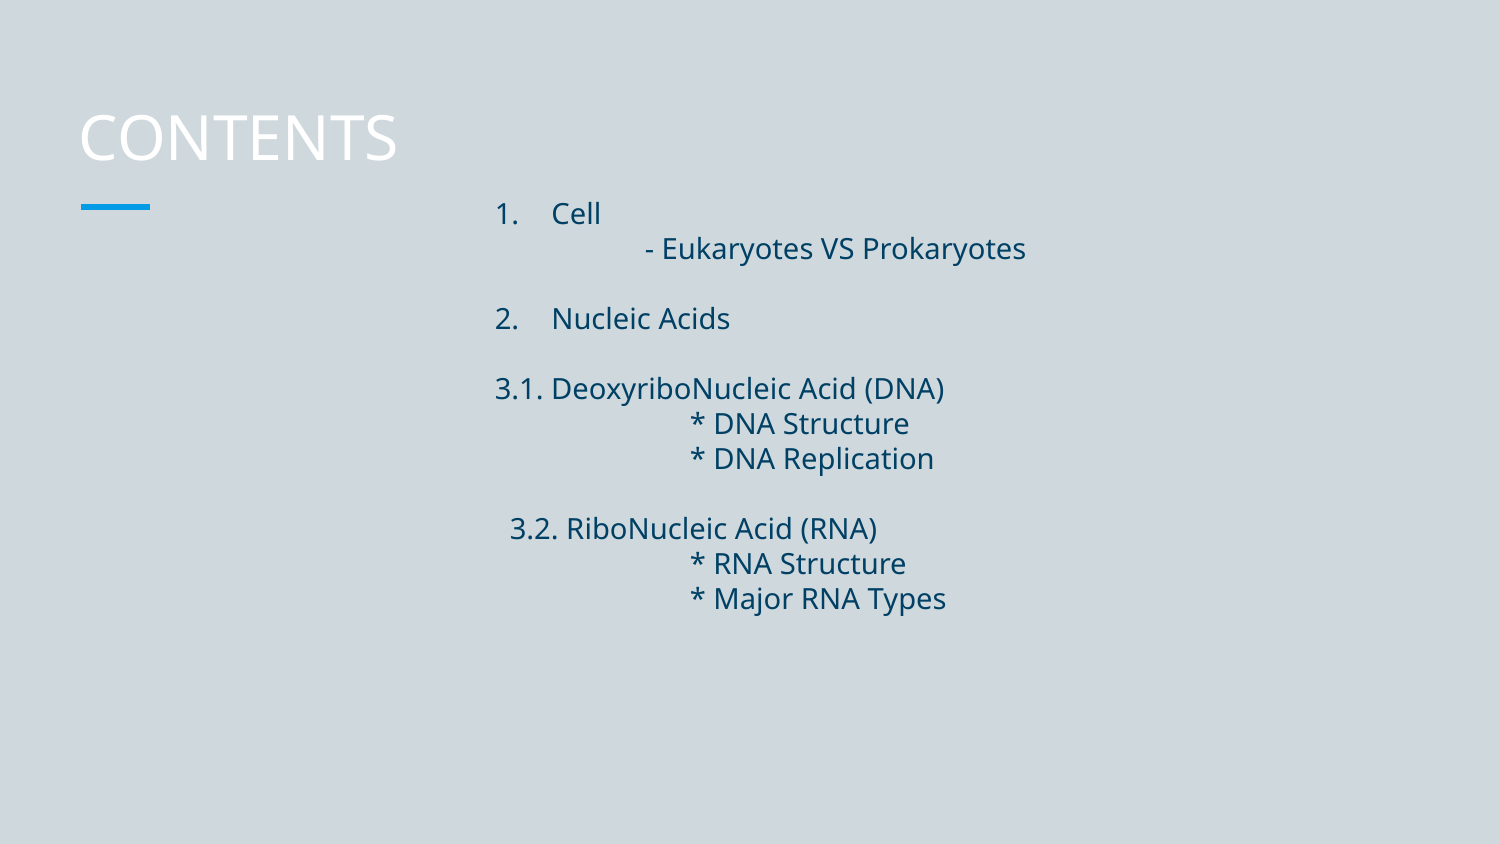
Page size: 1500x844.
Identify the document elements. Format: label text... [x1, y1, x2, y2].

title CONTENTS [63, 75, 1437, 188]
text_box Cell - Eukaryotes VS Prokaryotes Nucleic Acids 3.1. DeoxyriboNucleic Acid (DNA) * DNA Structure * DNA Replication 3.2. RiboNucleic Acid (RNA) * RNA Structure * Major RNA Types [479, 187, 1206, 623]
